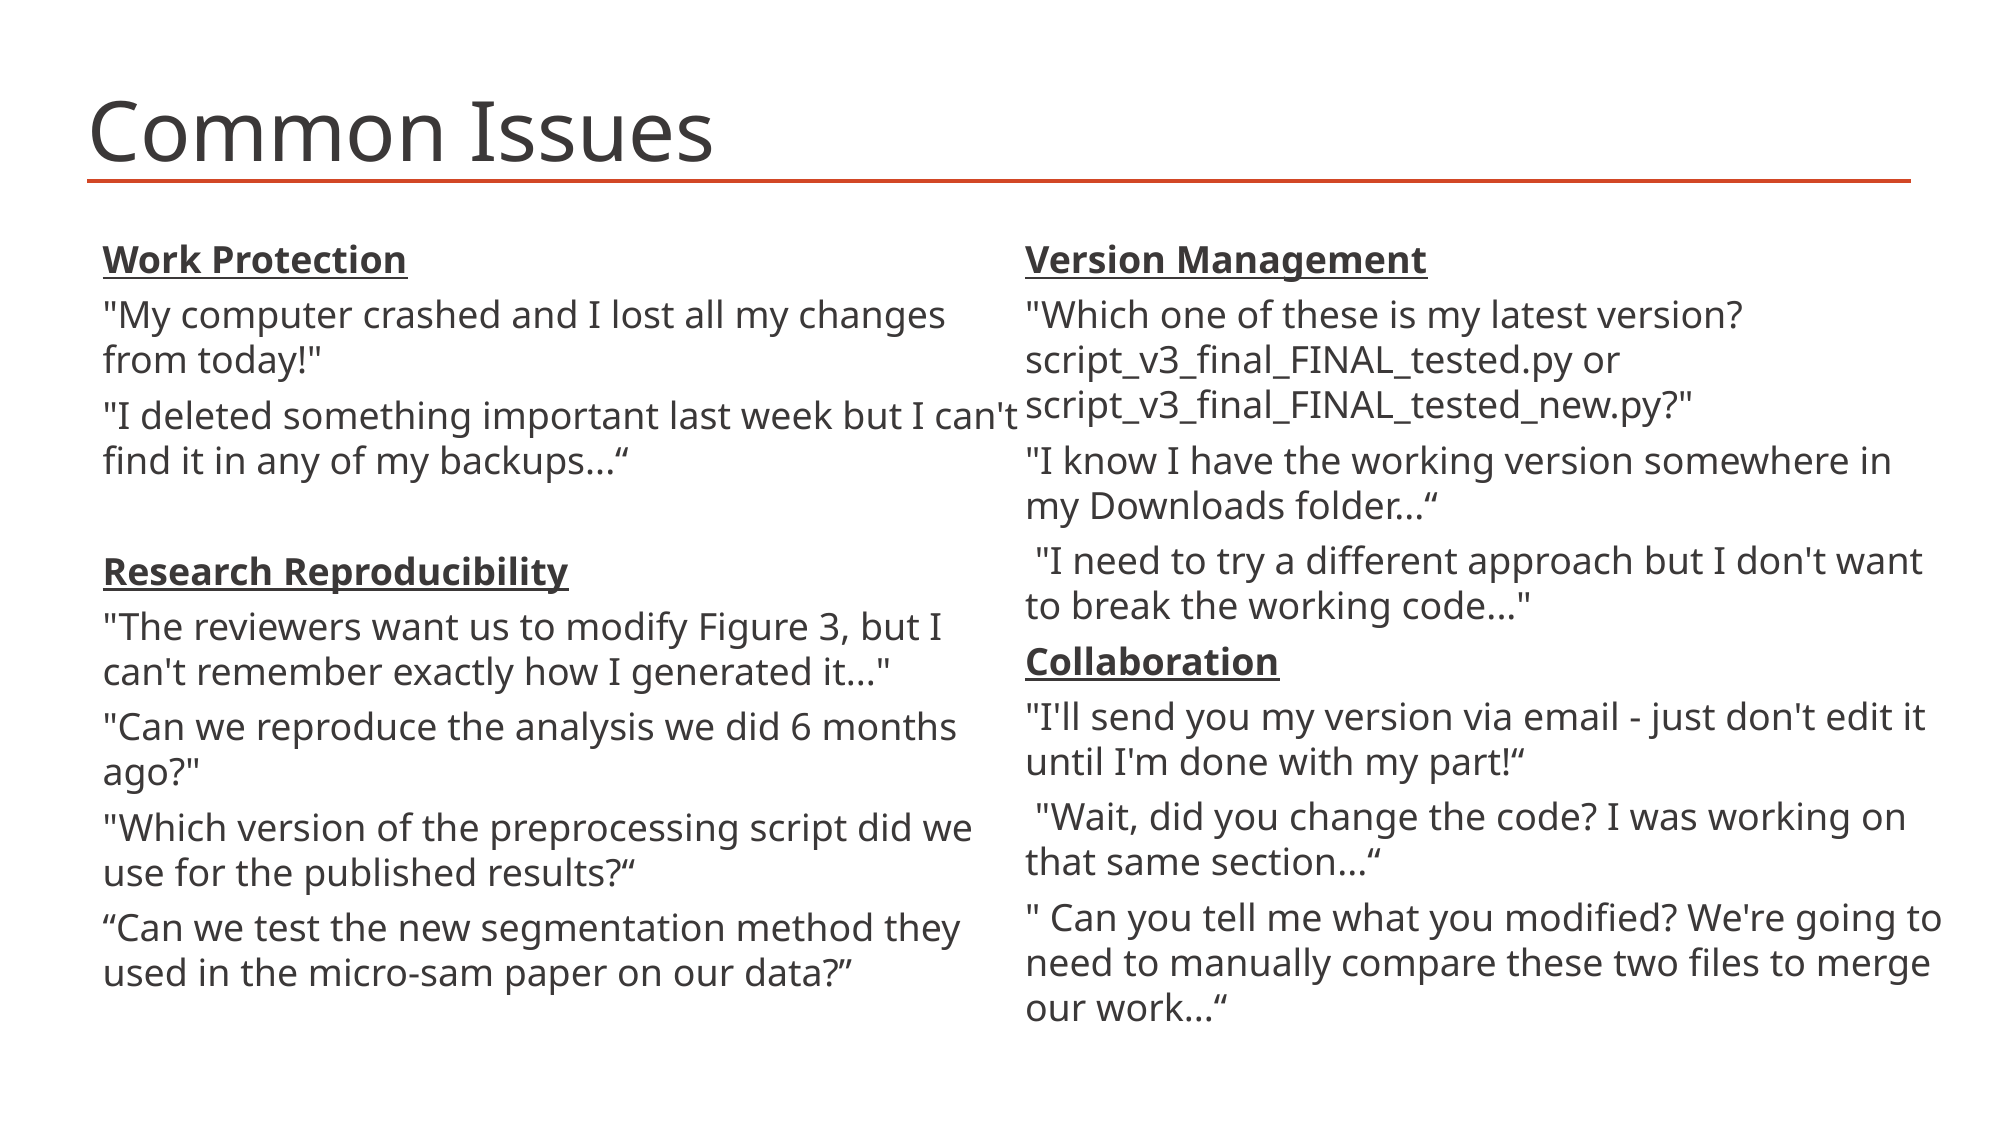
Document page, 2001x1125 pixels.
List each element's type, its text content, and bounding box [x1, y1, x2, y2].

list Work Protection "My computer crashed and I lost all my changes from today!" "I deleted something important last week but I can't find it in any of my backups...“ Research Reproducibility "The reviewers want us to modify Figure 3, but I can't remember exactly how I generated it..." "Can we reproduce the analysis we did 6 months ago?" "Which version of the preprocessing script did we use for the published results?“ “Can we test the new segmentation method they used in the micro-sam paper on our data?” Version Management "Which one of these is my latest version? script_v3_final_FINAL_tested.py or script_v3_final_FINAL_tested_new.py?" "I know I have the working version somewhere in my Downloads folder...“ "I need to try a different approach but I don't want to break the working code..." Collaboration "I'll send you my version via email - just don't edit it until I'm done with my part!“ "Wait, did you change the code? I was working on that same section...“ " Can you tell me what you modified? We're going to need to manually compare these two files to merge our work...“ [87, 228, 1963, 1041]
title Common Issues [72, 70, 1912, 163]
